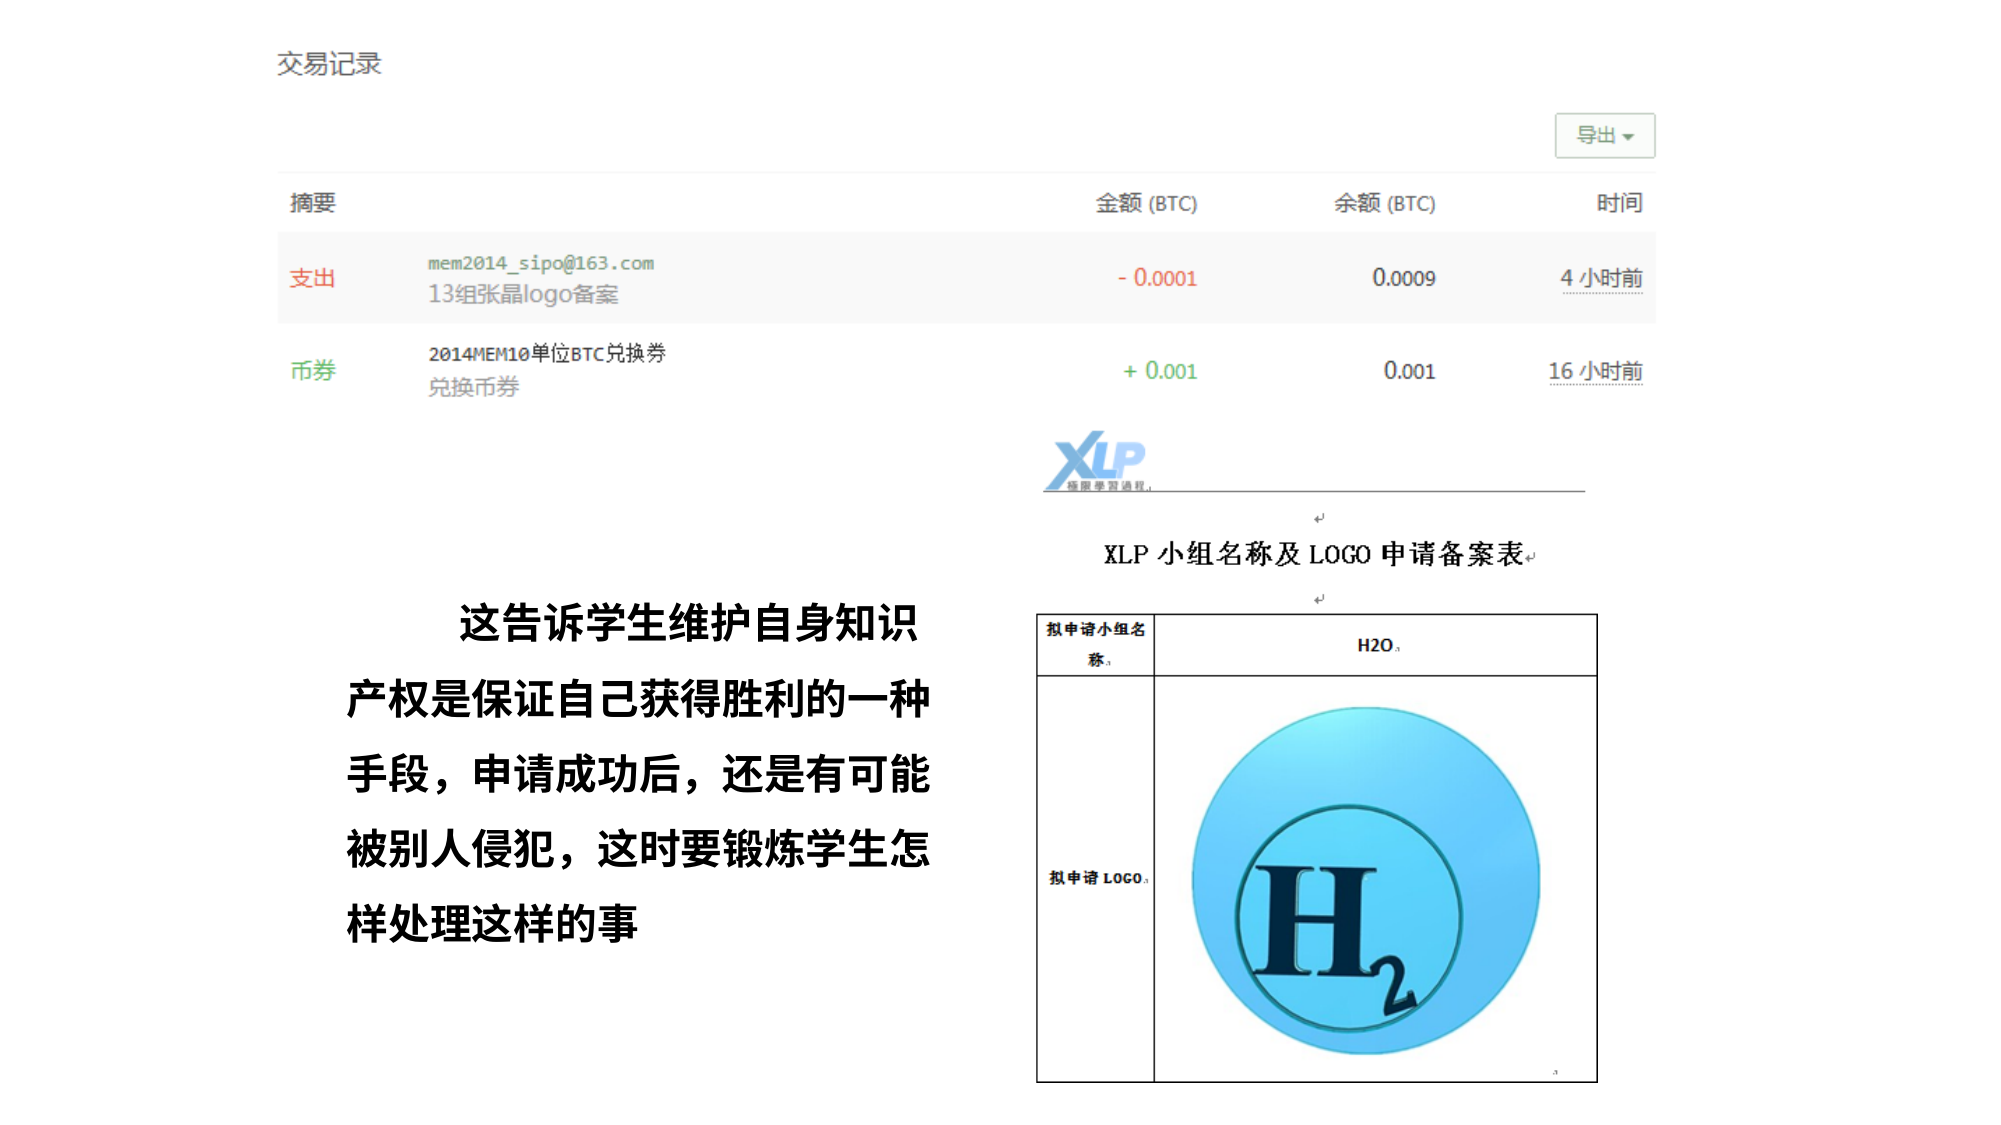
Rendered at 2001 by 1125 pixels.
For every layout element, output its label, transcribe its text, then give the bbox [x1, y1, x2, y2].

picture [249, 0, 1731, 1083]
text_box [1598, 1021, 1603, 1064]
text_box 这告诉学生维护自身知识产权是保证自己获得胜利的一种手段，申请成功后，还是有可能被别人侵犯，这时要锻炼学生怎样处理这样的事 [331, 550, 965, 956]
